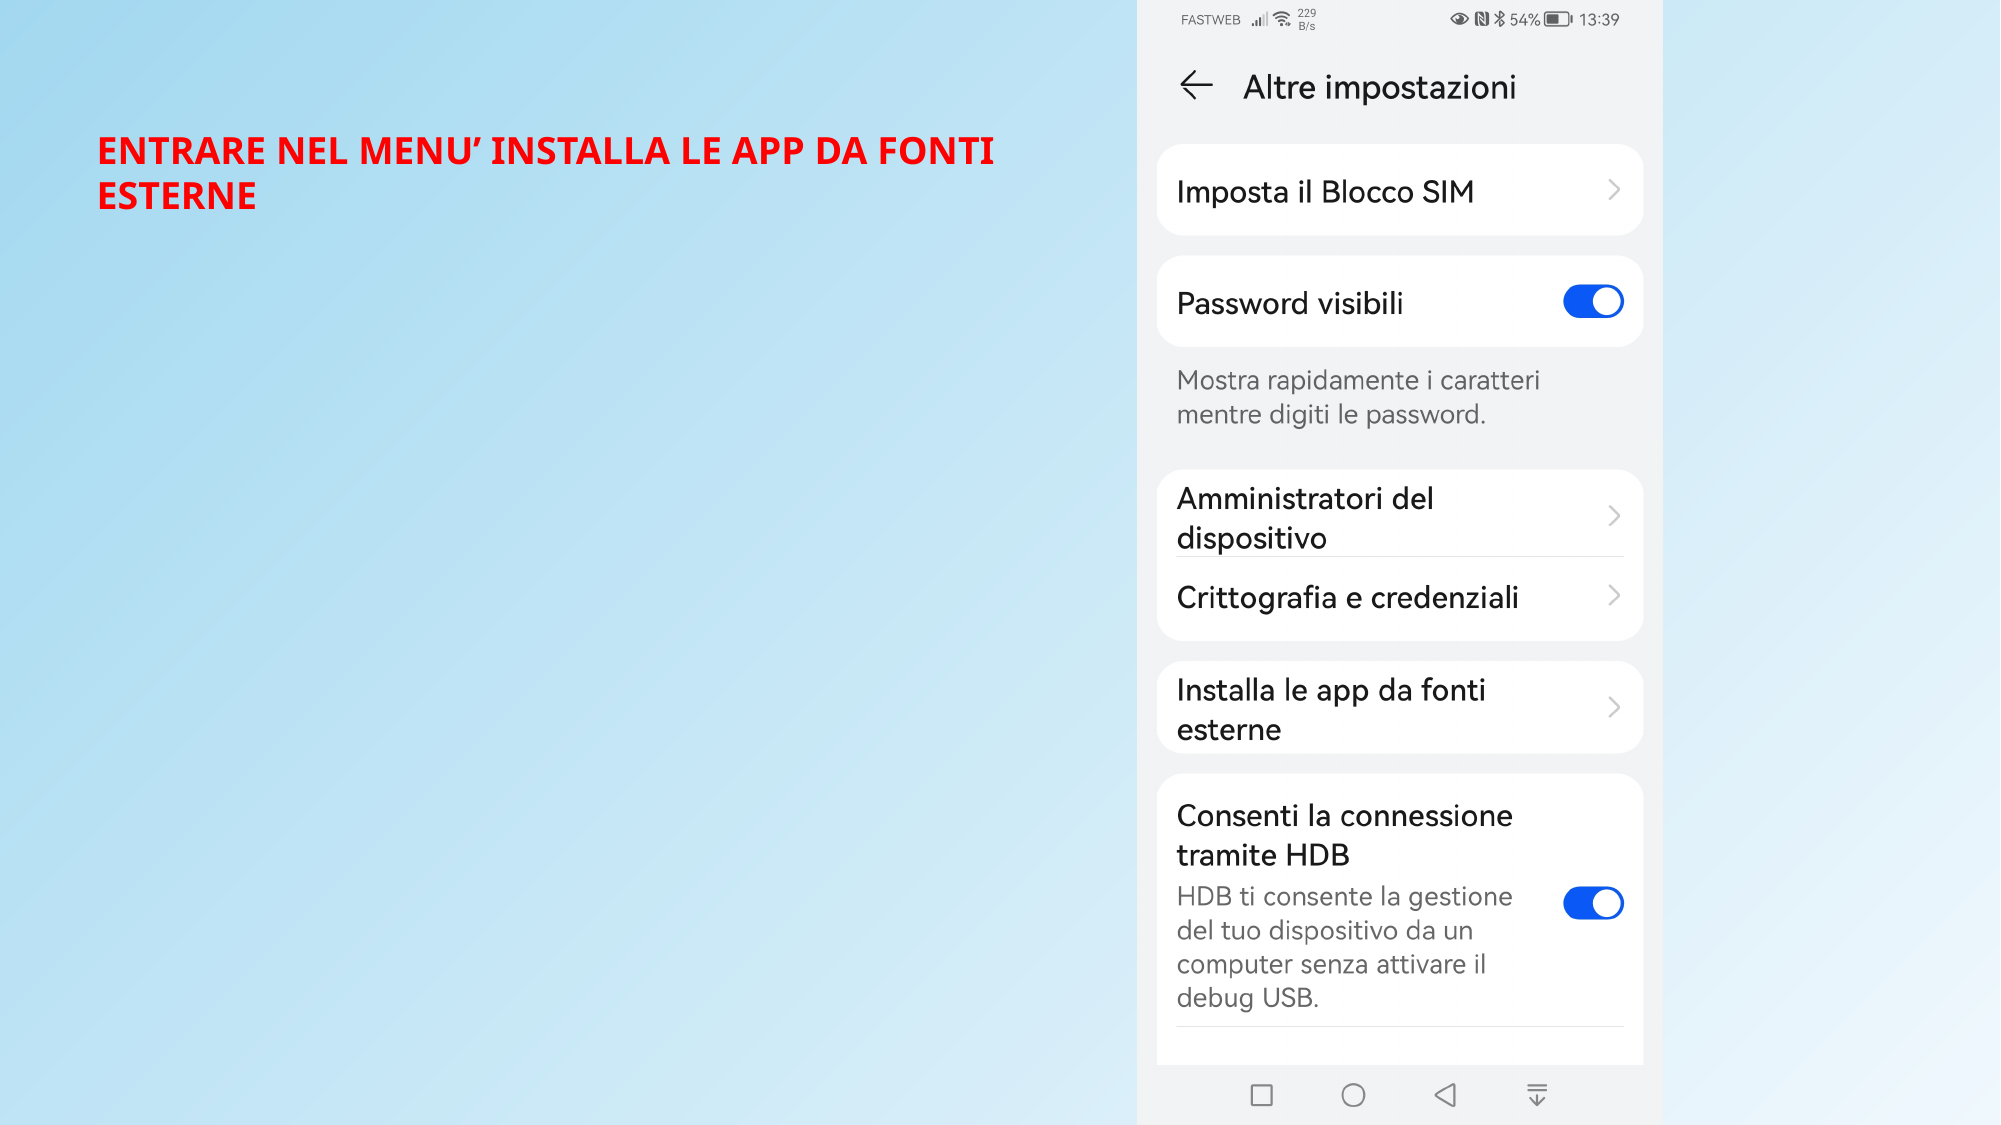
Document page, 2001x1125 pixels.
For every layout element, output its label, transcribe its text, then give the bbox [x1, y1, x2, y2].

text_box ENTRARE NEL MENU’ INSTALLA LE APP DA FONTI ESTERNE [81, 119, 1082, 225]
picture [1136, 0, 1664, 1125]
